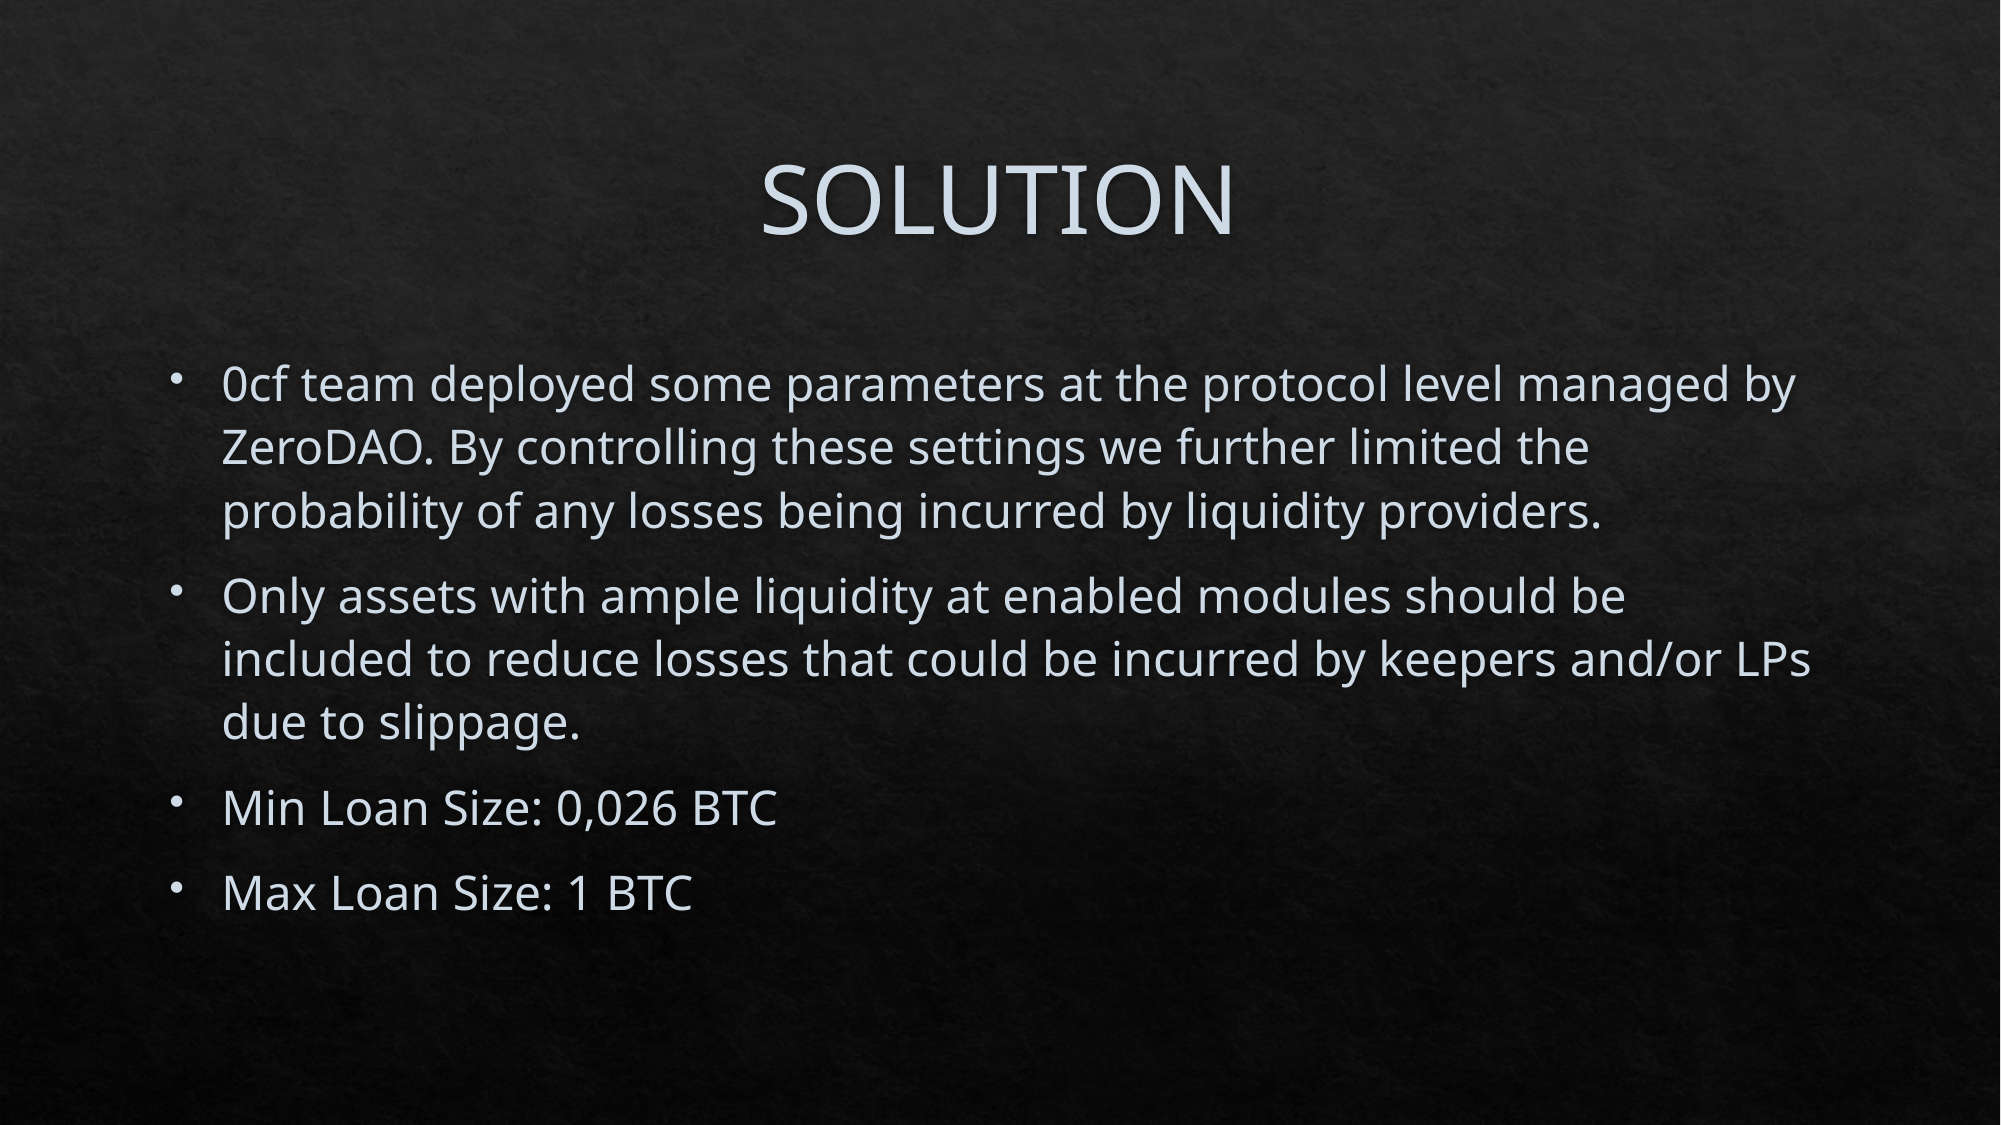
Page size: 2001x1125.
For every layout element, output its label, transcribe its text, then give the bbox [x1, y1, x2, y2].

list 0cf team deployed some parameters at the protocol level managed by ZeroDAO. By controlling these settings we further limited the probability of any losses being incurred by liquidity providers. Only assets with ample liquidity at enabled modules should be included to reduce losses that could be incurred by keepers and/or LPs due to slippage. Min Loan Size: 0,026 BTC Max Loan Size: 1 BTC [149, 340, 1849, 950]
title SOLUTION [149, 99, 1849, 307]
